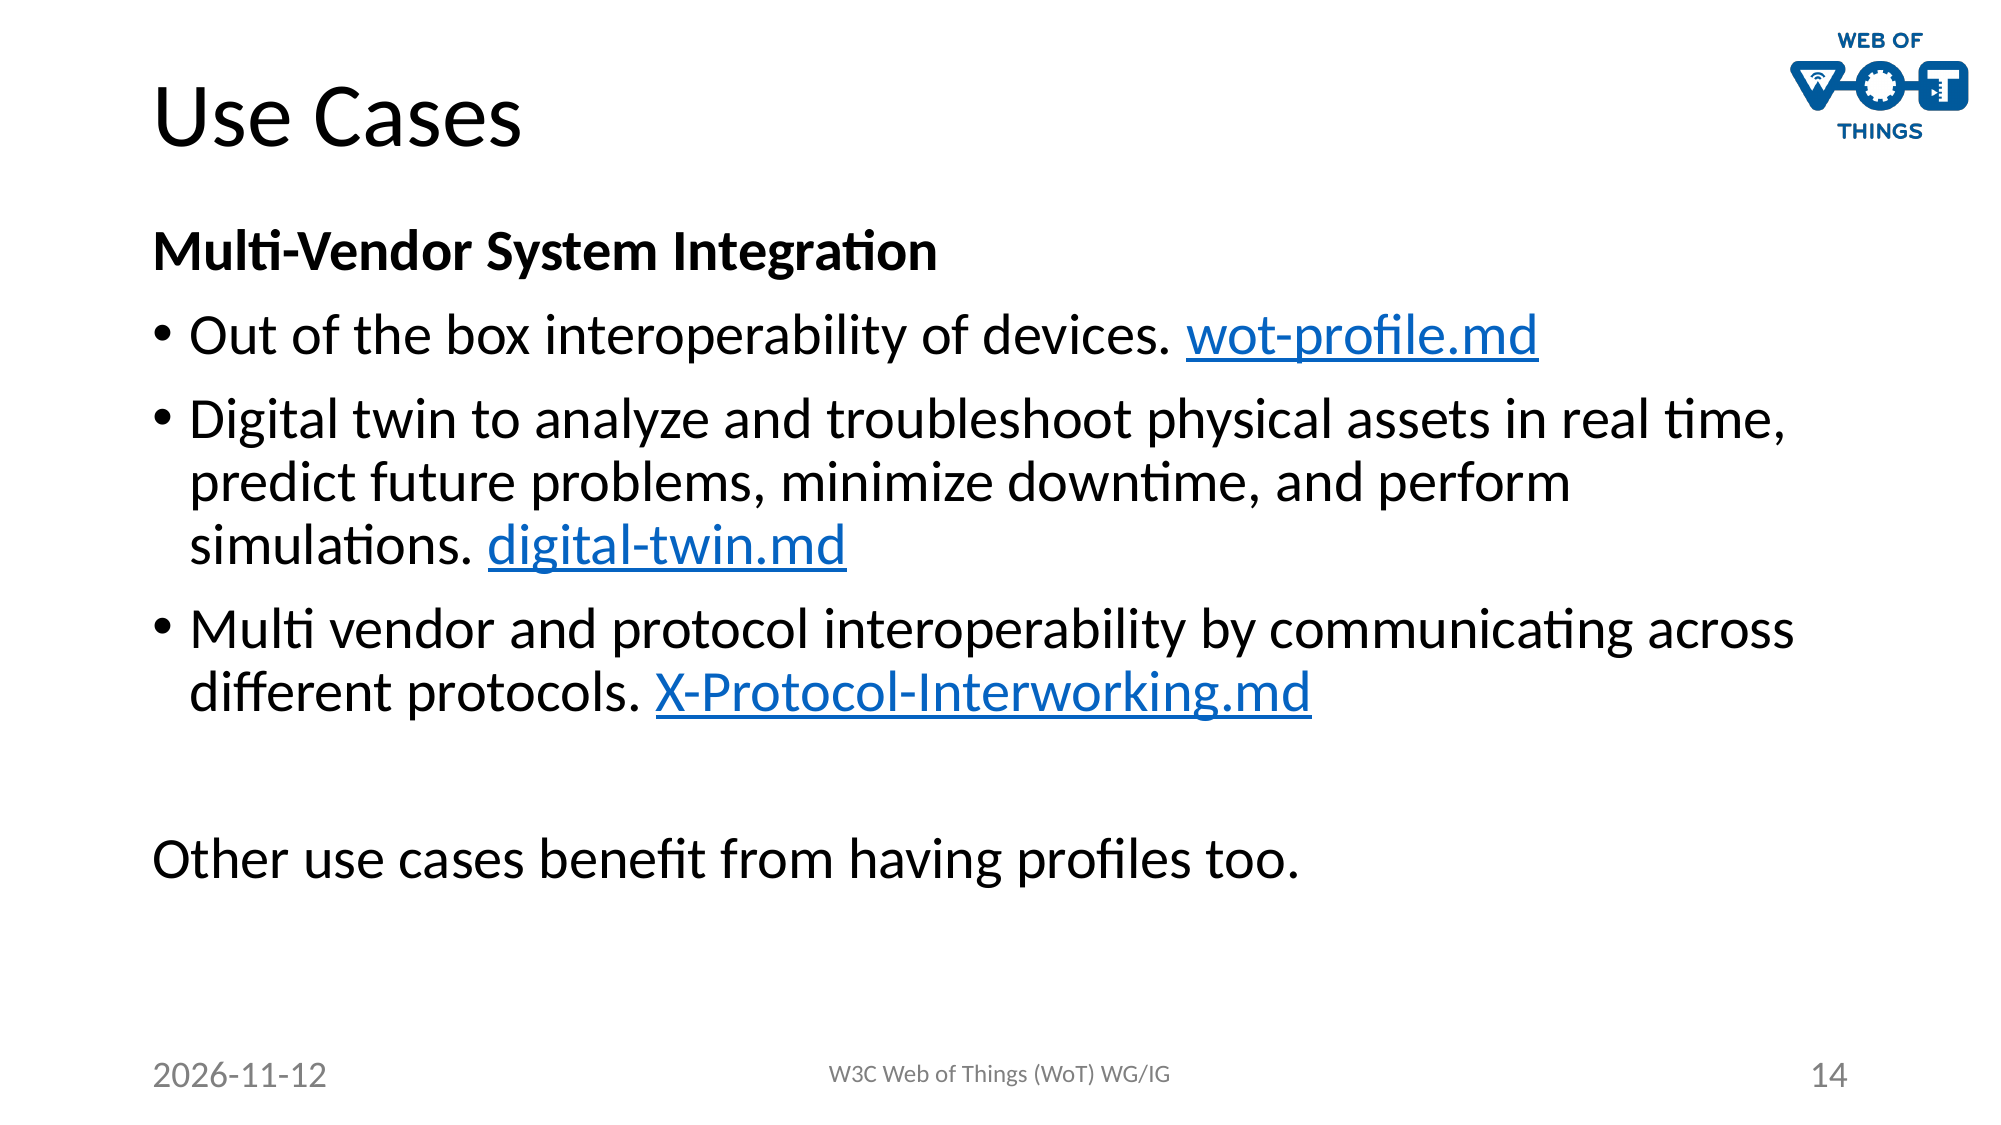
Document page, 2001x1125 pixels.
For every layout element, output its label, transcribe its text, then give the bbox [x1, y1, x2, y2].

picture [1773, 22, 1985, 149]
title Use Cases [137, 59, 1863, 212]
list Multi-Vendor System Integration Out of the box interoperability of devices. wot-profile.md Digital twin to analyze and troubleshoot physical assets in real time, predict future problems, minimize downtime, and perform simulations. digital-twin.md Multi vendor and protocol interoperability by communicating across different protocols. X-Protocol-Interworking.md Other use cases benefit from having profiles too. [137, 212, 1863, 1014]
footer W3C Web of Things (WoT) WG/IG [662, 1042, 1338, 1103]
slide_number 14 [1412, 1042, 1863, 1103]
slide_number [137, 1042, 588, 1103]
